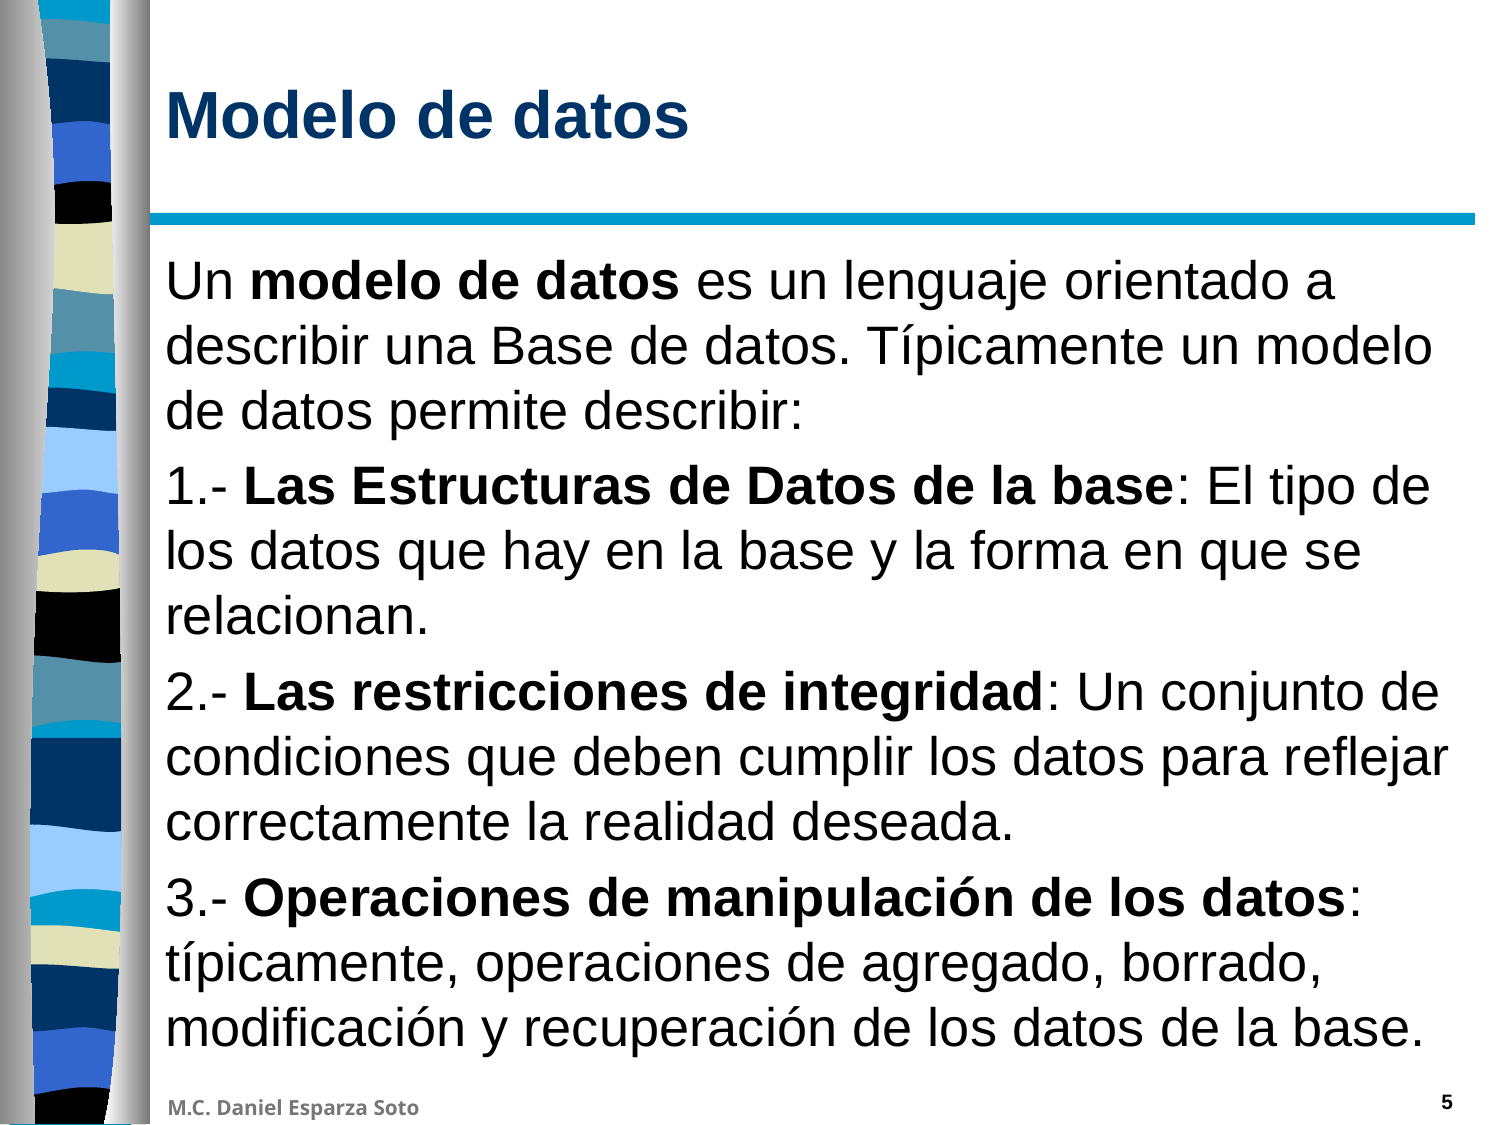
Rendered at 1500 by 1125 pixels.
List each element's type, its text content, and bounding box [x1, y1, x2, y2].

list Un modelo de datos es un lenguaje orientado a describir una Base de datos. Típicamente un modelo de datos permite describir: 1.- Las Estructuras de Datos de la base: El tipo de los datos que hay en la base y la forma en que se relacionan. 2.- Las restricciones de integridad: Un conjunto de condiciones que deben cumplir los datos para reflejar correctamente la realidad deseada. 3.- Operaciones de manipulación de los datos: típicamente, operaciones de agregado, borrado, modificación y recuperación de los datos de la base. [149, 237, 1468, 1101]
title Modelo de datos [149, 18, 1468, 207]
slide_number 5 [1155, 1081, 1469, 1122]
